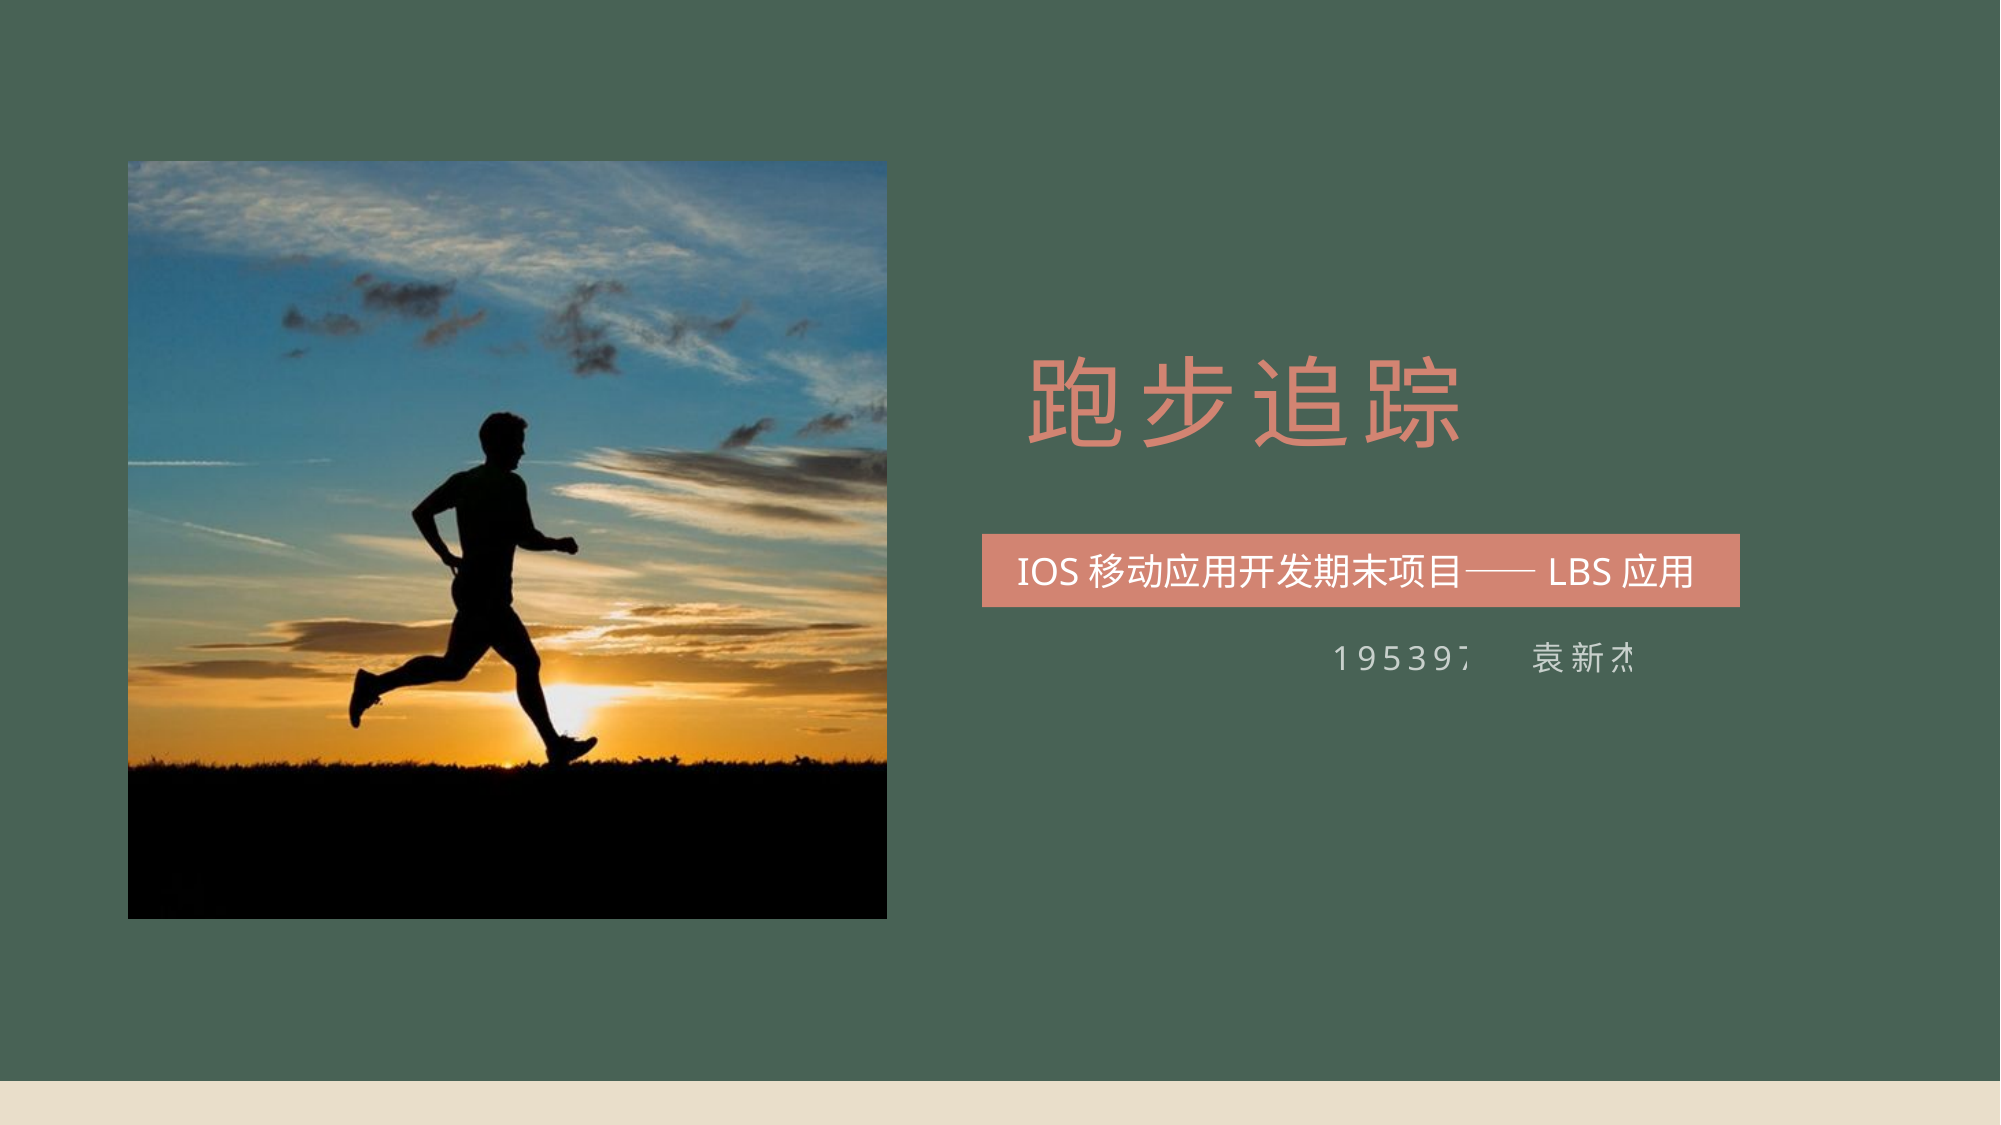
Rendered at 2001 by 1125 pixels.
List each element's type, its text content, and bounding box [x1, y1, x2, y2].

text_box [0, 1080, 2000, 1125]
text_box 1953975 袁新杰 [1317, 630, 1756, 685]
text_box [981, 533, 1741, 608]
picture [128, 161, 887, 919]
text_box IOS移动应用开发期末项目——LBS应用 [1002, 540, 1720, 600]
text_box 跑步追踪 [1011, 332, 1479, 468]
